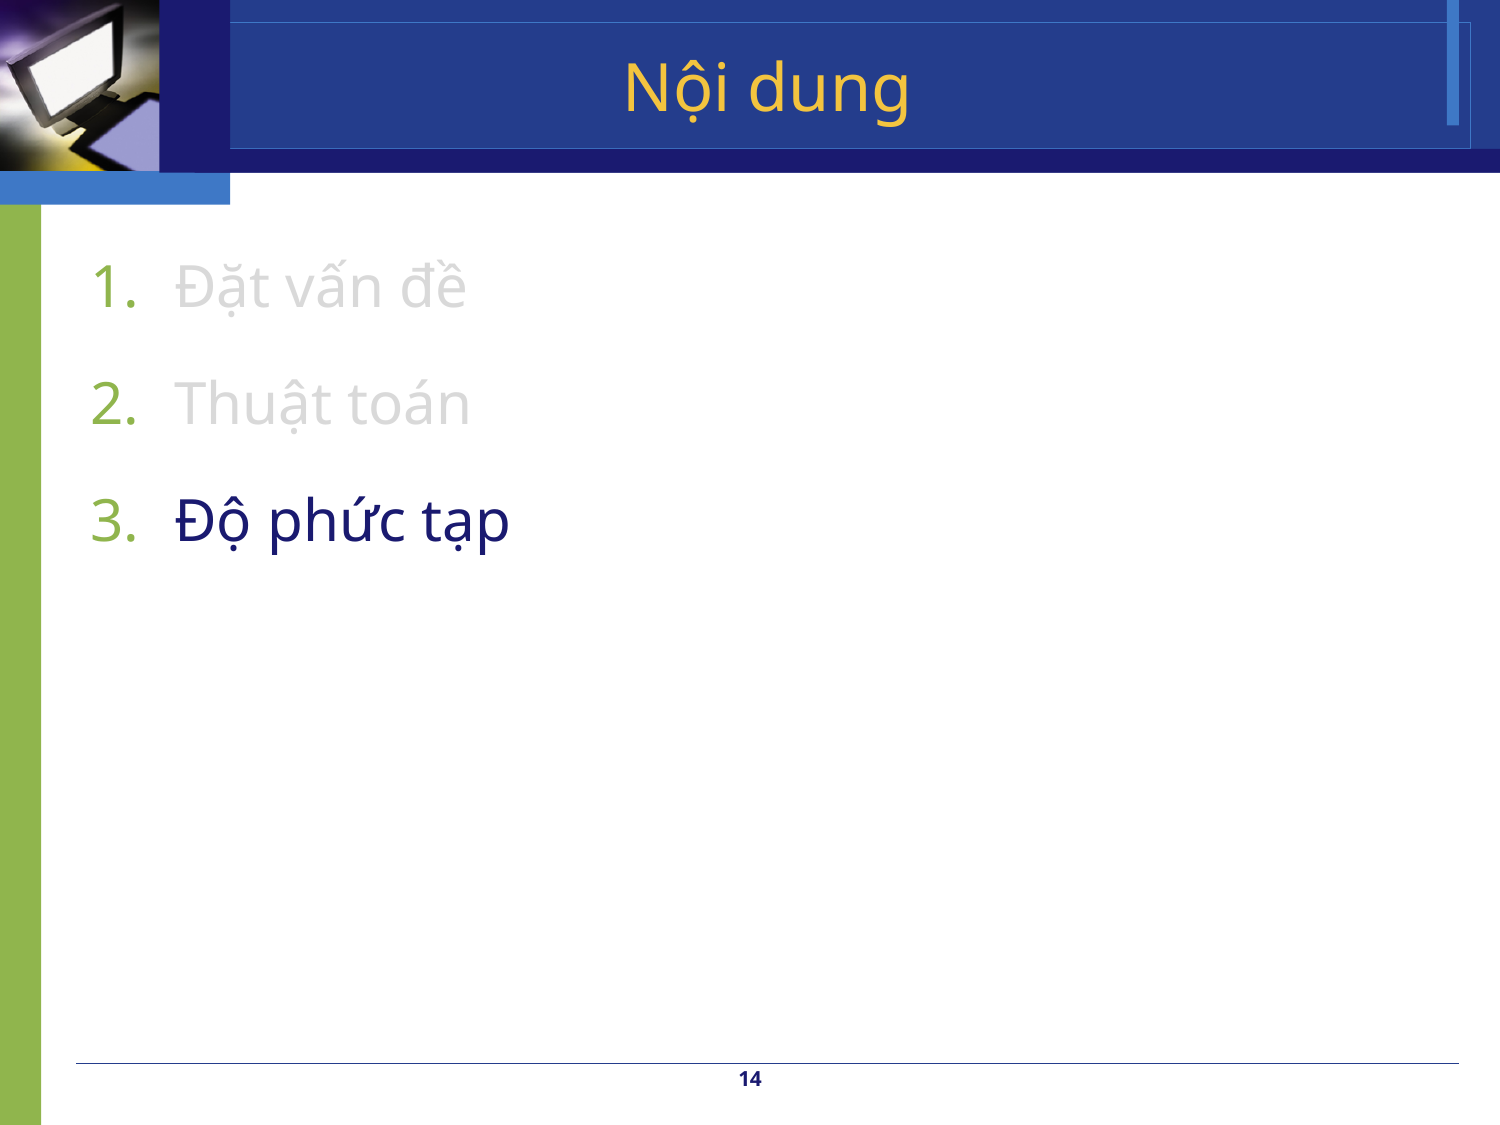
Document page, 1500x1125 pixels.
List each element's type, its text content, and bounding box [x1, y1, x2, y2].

title Nội dung [122, 38, 1413, 131]
slide_number 14 [574, 1057, 926, 1096]
picture [0, 0, 159, 171]
list Đặt vấn đề Thuật toán Độ phức tạp [74, 206, 1426, 1069]
